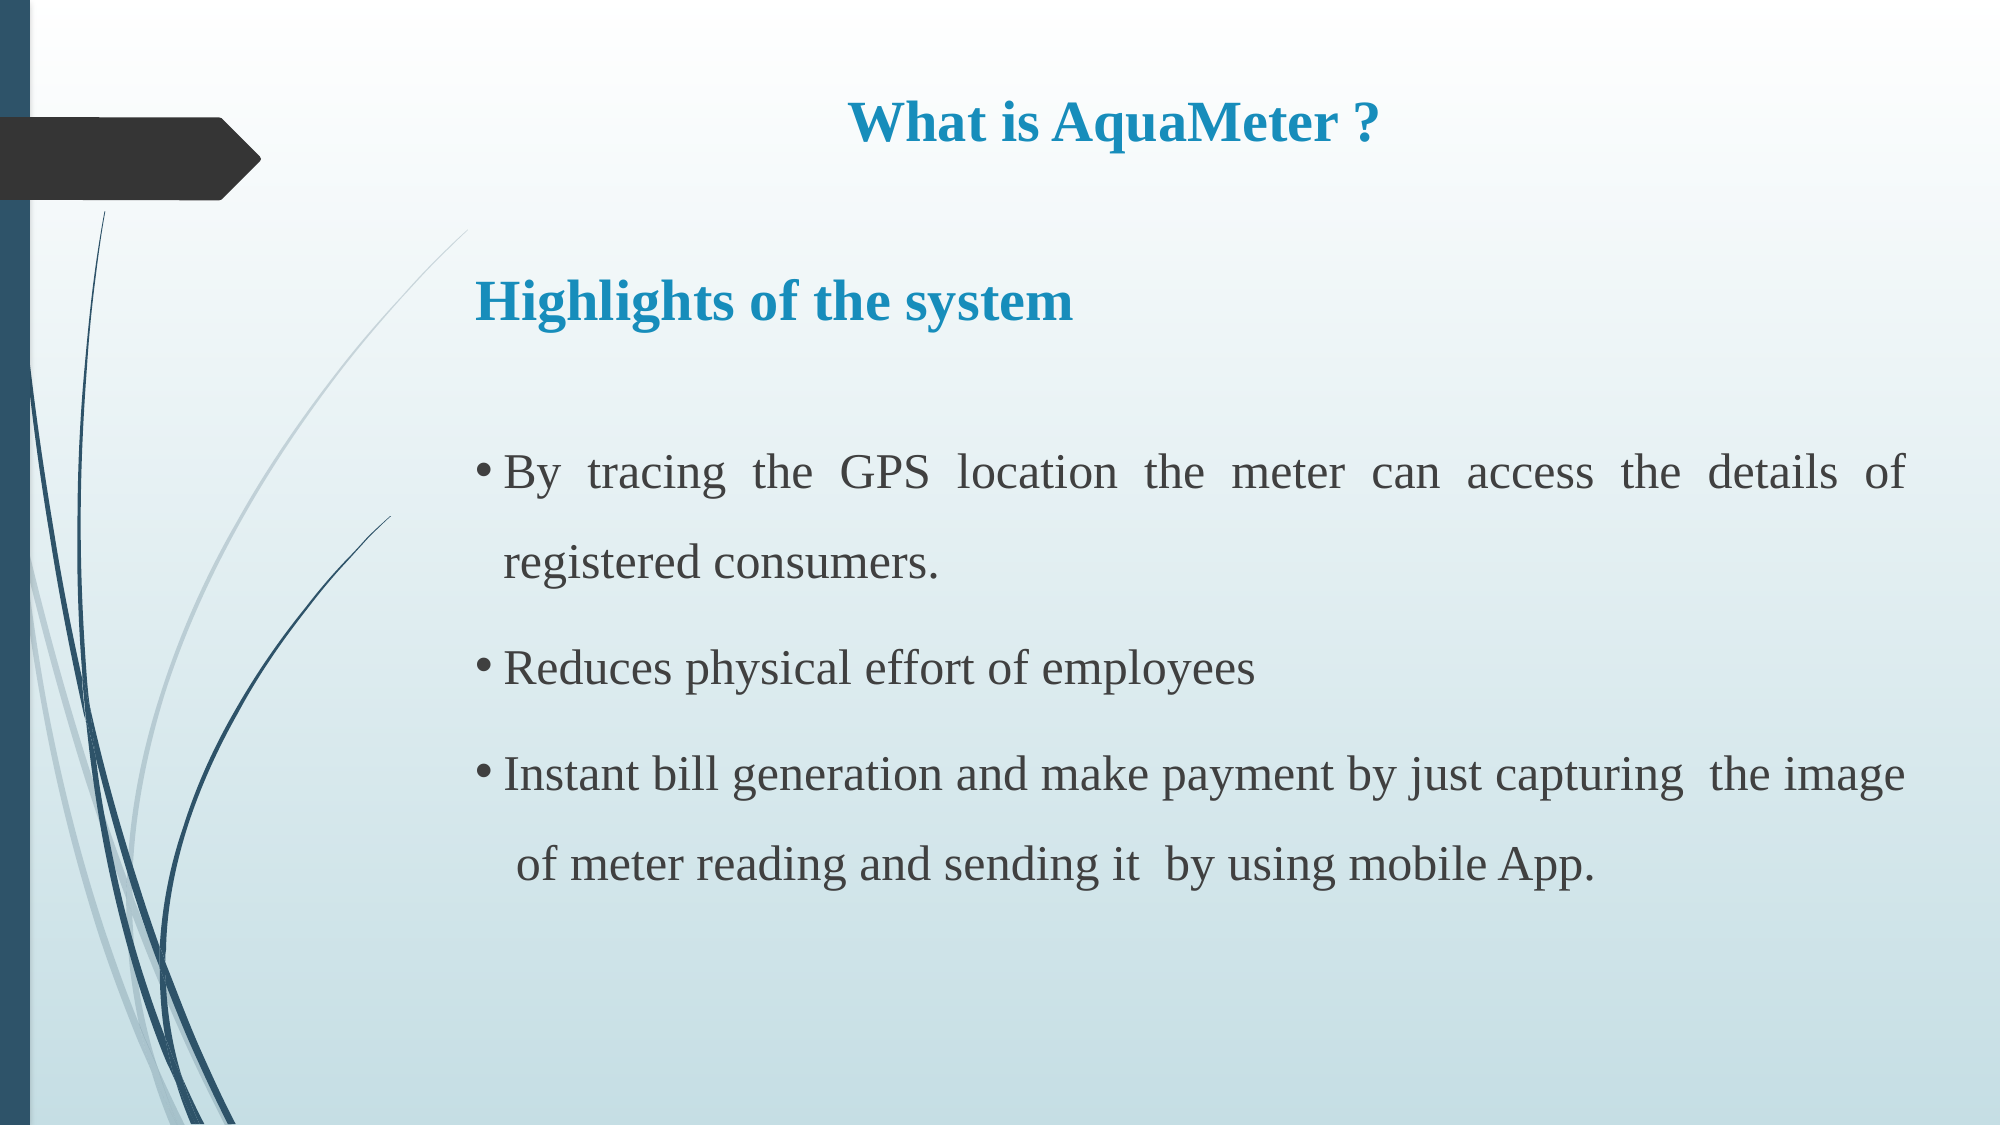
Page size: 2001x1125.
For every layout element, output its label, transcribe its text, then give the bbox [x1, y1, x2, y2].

list By tracing the GPS location the meter can access the details of registered consumers. Reduces physical effort of employees Instant bill generation and make payment by just capturing the image of meter reading and sending it by using mobile App. [460, 401, 1923, 1021]
title Highlights of the system [460, 254, 1923, 381]
text_box What is AquaMeter ? [832, 75, 1398, 205]
